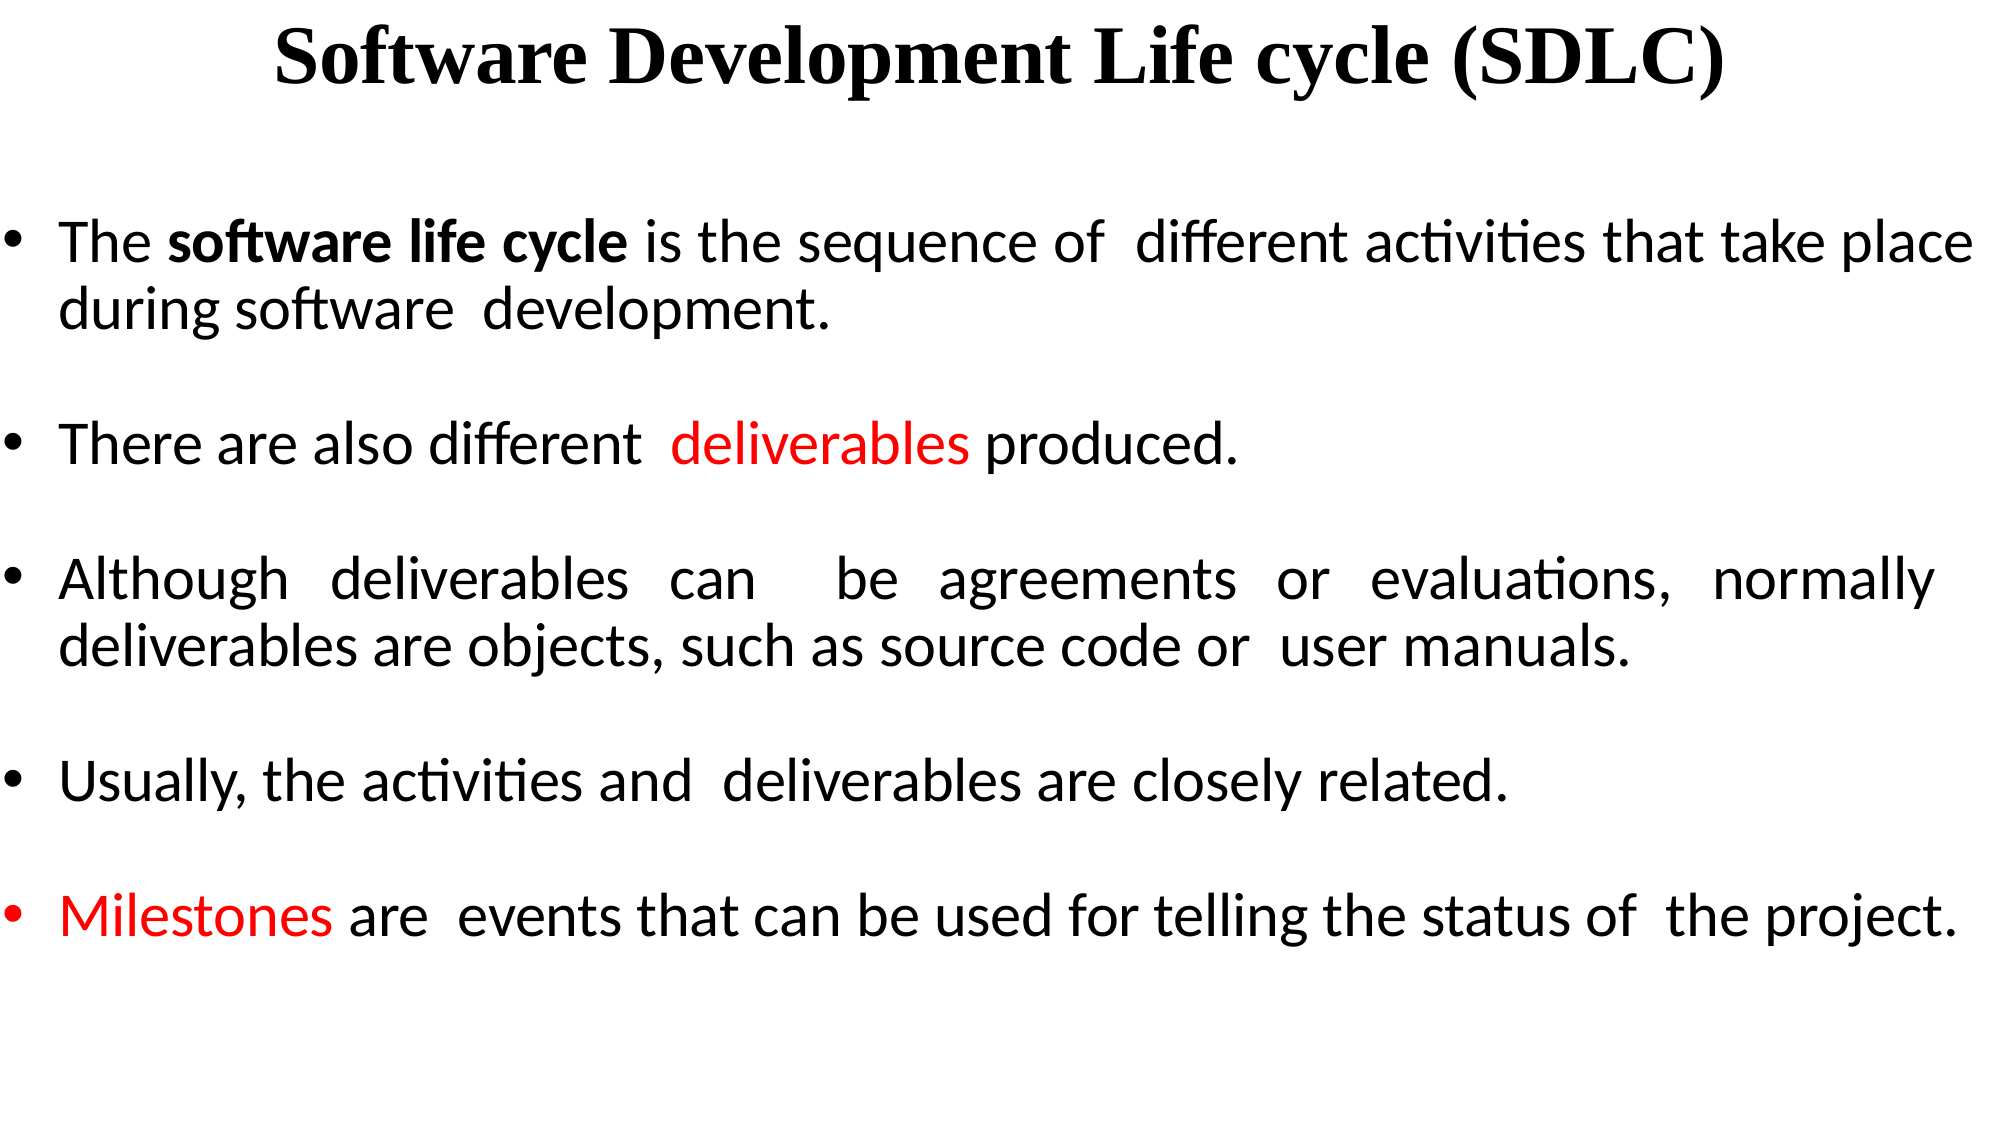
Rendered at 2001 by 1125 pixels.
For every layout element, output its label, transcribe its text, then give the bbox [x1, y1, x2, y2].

title Software Development Life cycle (SDLC) [0, 0, 2000, 145]
text_box The software life cycle is the sequence of different activities that take place during software development. There are also different deliverables produced. Although deliverables can be agreements or evaluations, normally deliverables are objects, such as source code or user manuals. Usually, the activities and deliverables are closely related. Milestones are events that can be used for telling the status of the project. [0, 208, 1976, 951]
